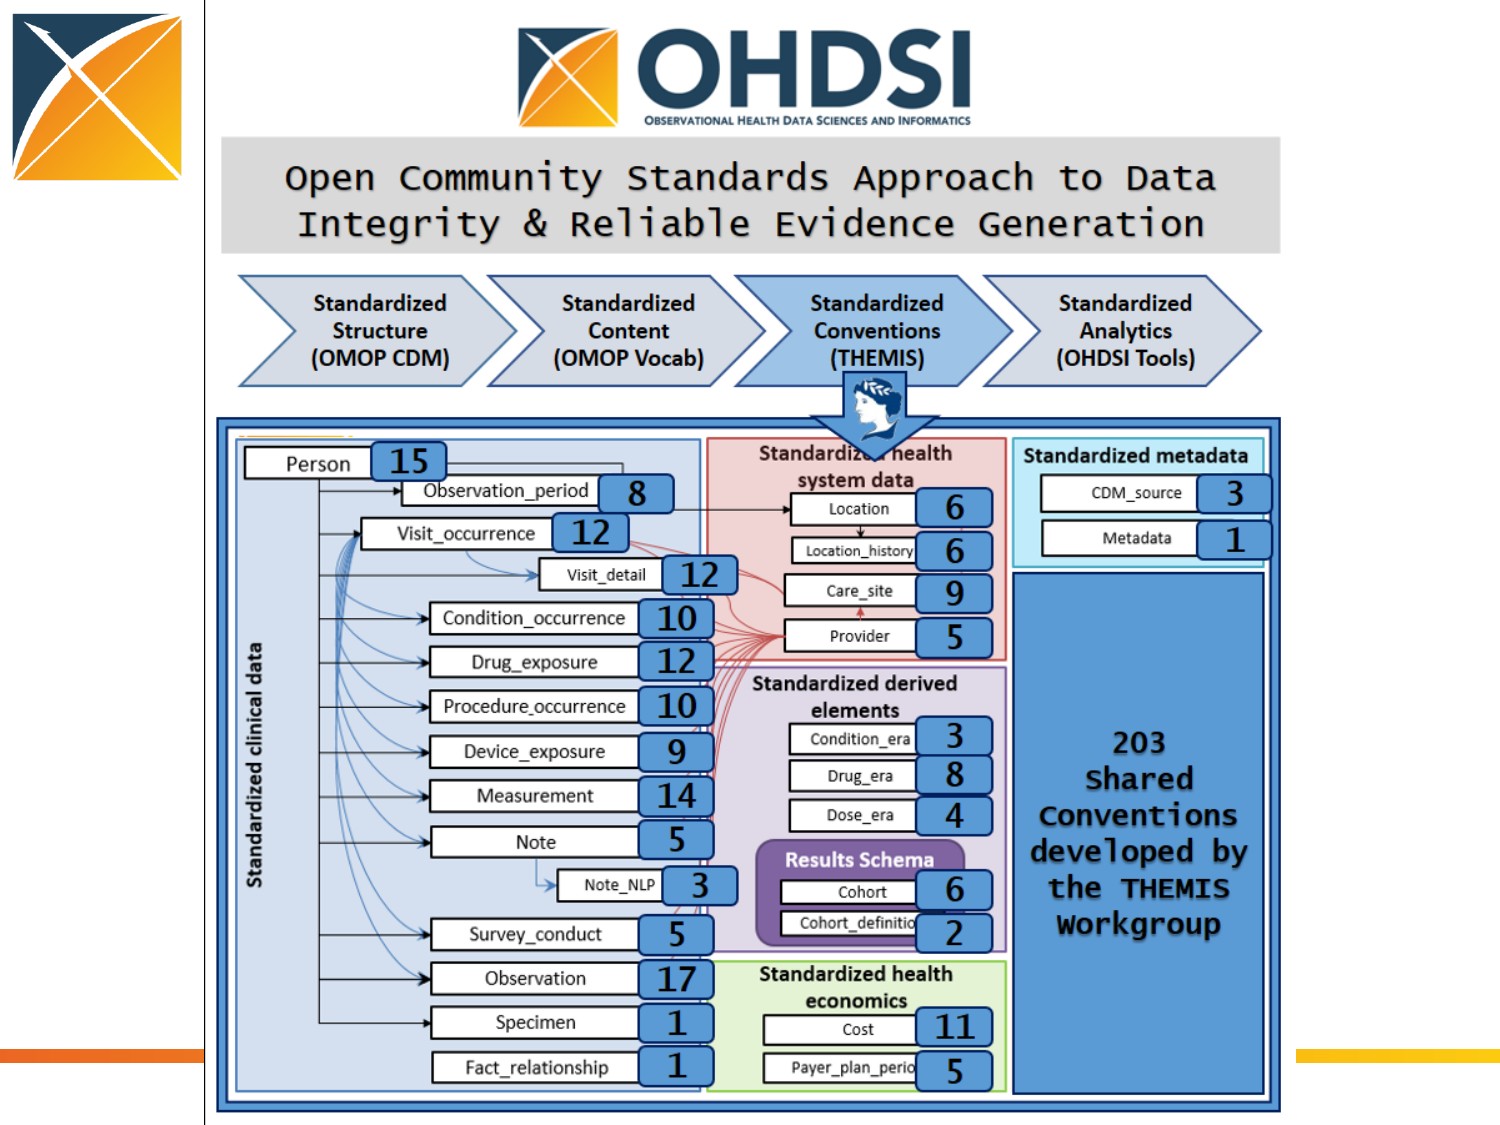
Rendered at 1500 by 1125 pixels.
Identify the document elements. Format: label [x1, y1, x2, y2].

picture [0, 0, 1296, 1125]
